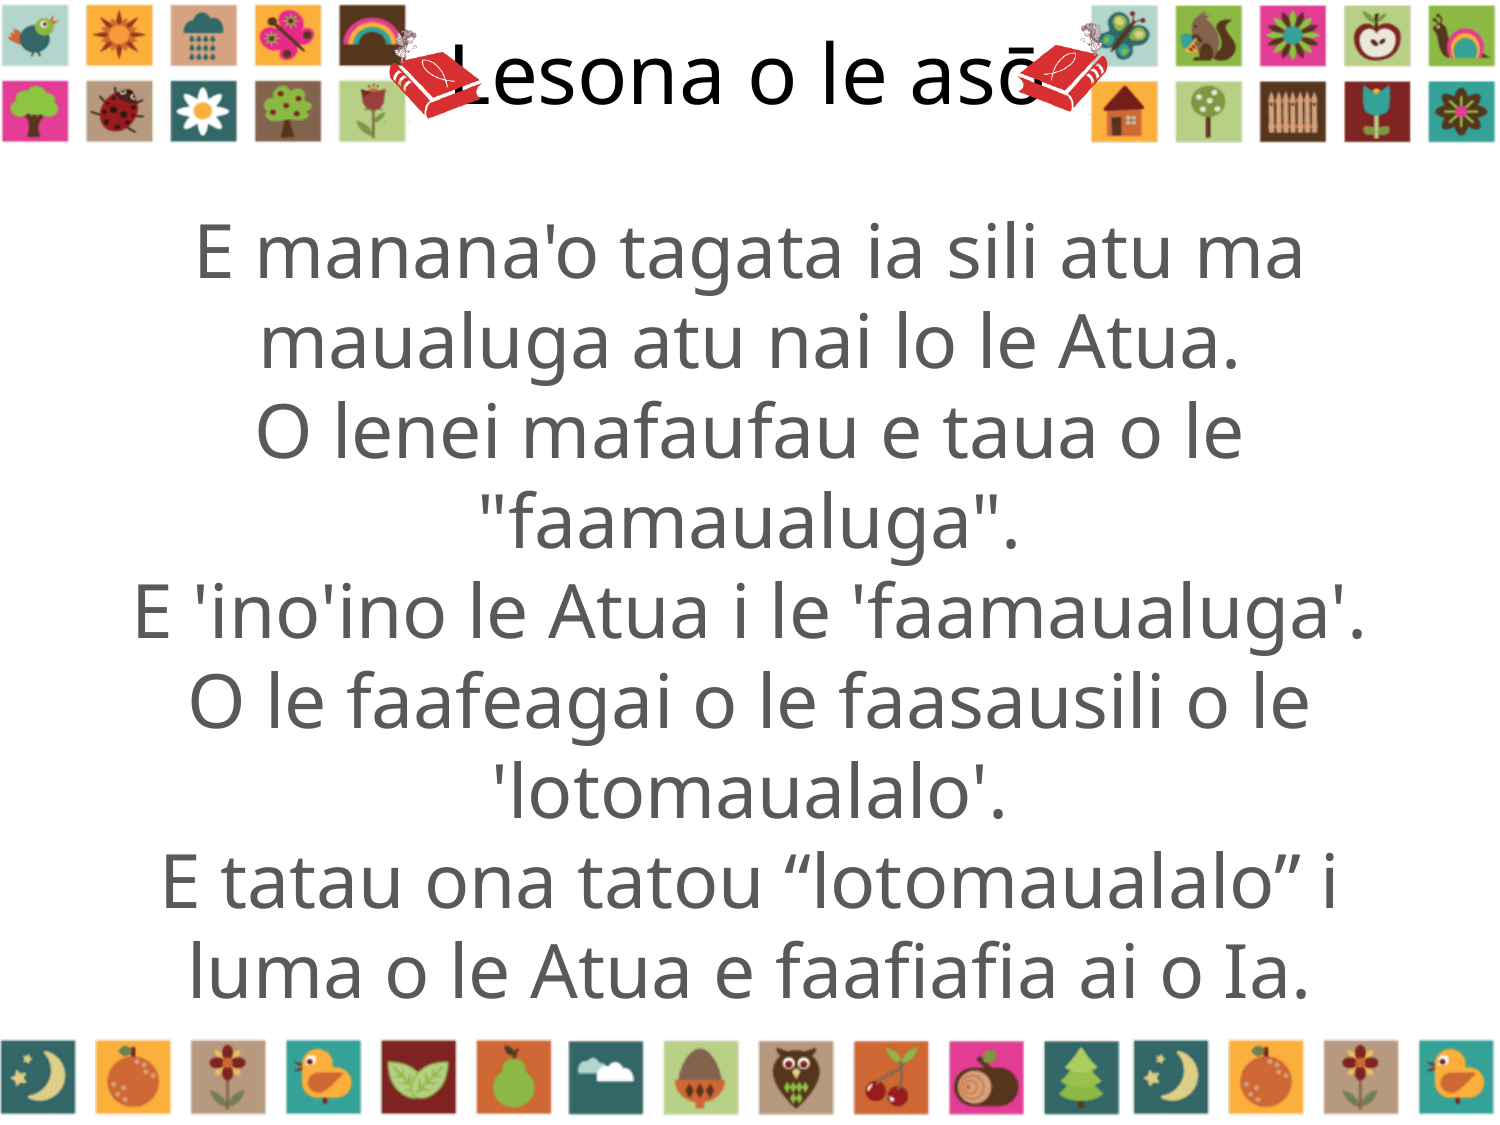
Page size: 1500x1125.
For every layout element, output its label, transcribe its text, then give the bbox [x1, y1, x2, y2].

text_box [0, 1028, 1500, 1118]
text_box Lesona o le asō [513, 13, 1078, 129]
picture [985, 3, 1500, 150]
text_box E manana'o tagata ia sili atu ma maualuga atu nai lo le Atua. O lenei mafaufau e taua o le "faamaualuga". E 'ino'ino le Atua i le 'faamaualuga'. O le faafeagai o le faasausili o le 'lotomaualalo'. E tatau ona tatou “lotomaualalo” i luma o le Atua e faafiafia ai o Ia. [76, 196, 1424, 1021]
picture [0, 3, 514, 150]
